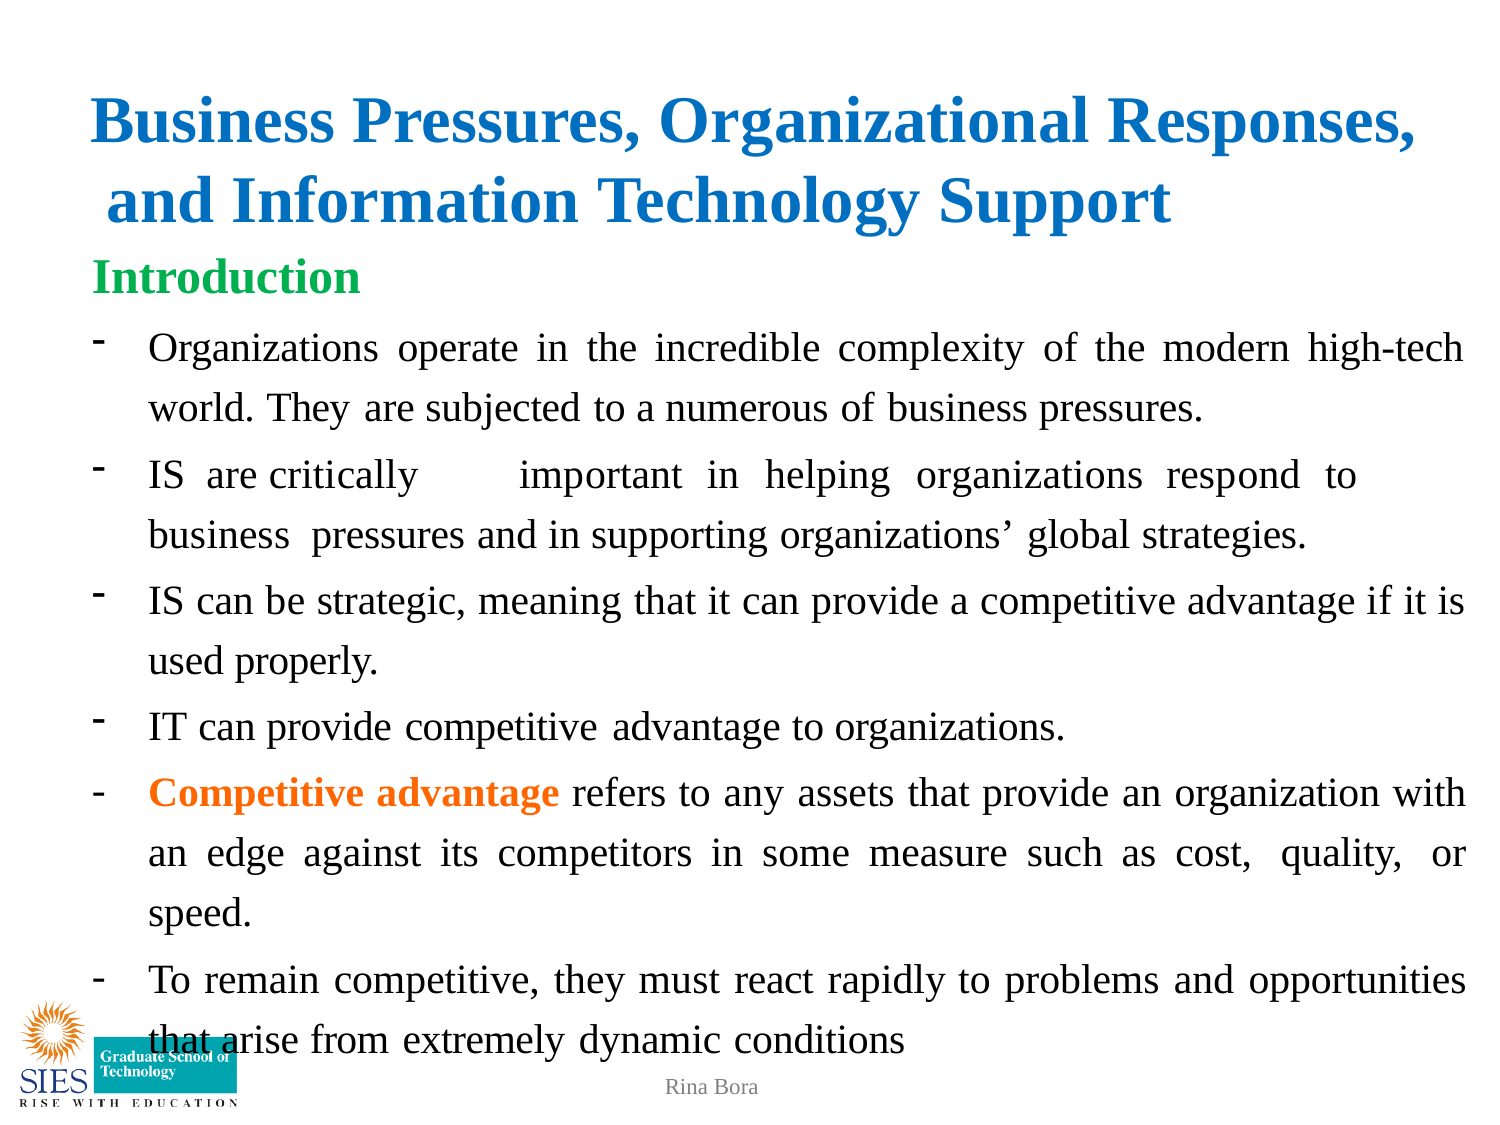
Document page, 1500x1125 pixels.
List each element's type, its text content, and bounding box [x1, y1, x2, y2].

text_box Introduction Organizations operate in the incredible complexity of the modern high-tech world. They are subjected to a numerous of business pressures. IS are critically important in helping organizations respond to business pressures and in supporting organizations’ global strategies. IS can be strategic, meaning that it can provide a competitive advantage if it is used properly. IT can provide competitive advantage to organizations. Competitive advantage refers to any assets that provide an organization with an edge against its competitors in some measure such as cost, quality, or speed. To remain competitive, they must react rapidly to problems and opportunities that arise from extremely dynamic conditions [89, 226, 1468, 1062]
picture [19, 998, 237, 1107]
title Business Pressures, Organizational Responses, and Information Technology Support [87, 74, 1418, 317]
